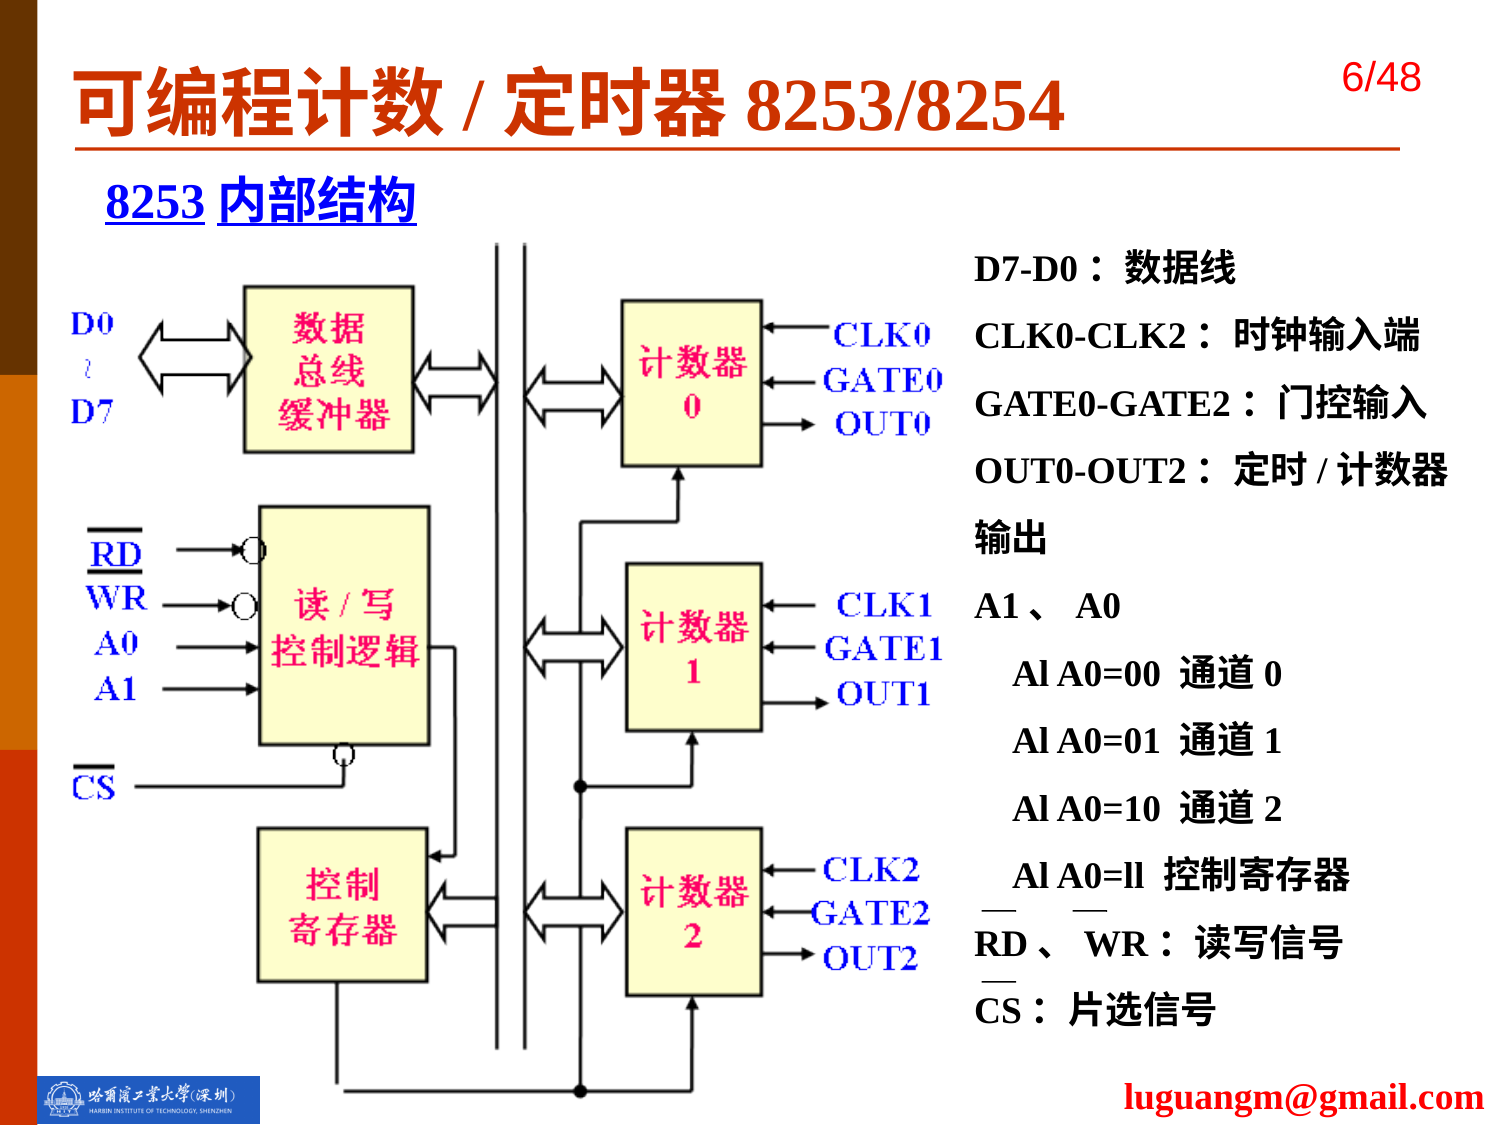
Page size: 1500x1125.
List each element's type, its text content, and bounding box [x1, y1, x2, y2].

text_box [959, 213, 1471, 1048]
text_box 8253内部结构 [90, 161, 563, 237]
picture [37, 240, 960, 1124]
text_box 可编程计数/定时器8253/8254 [55, 48, 1081, 153]
